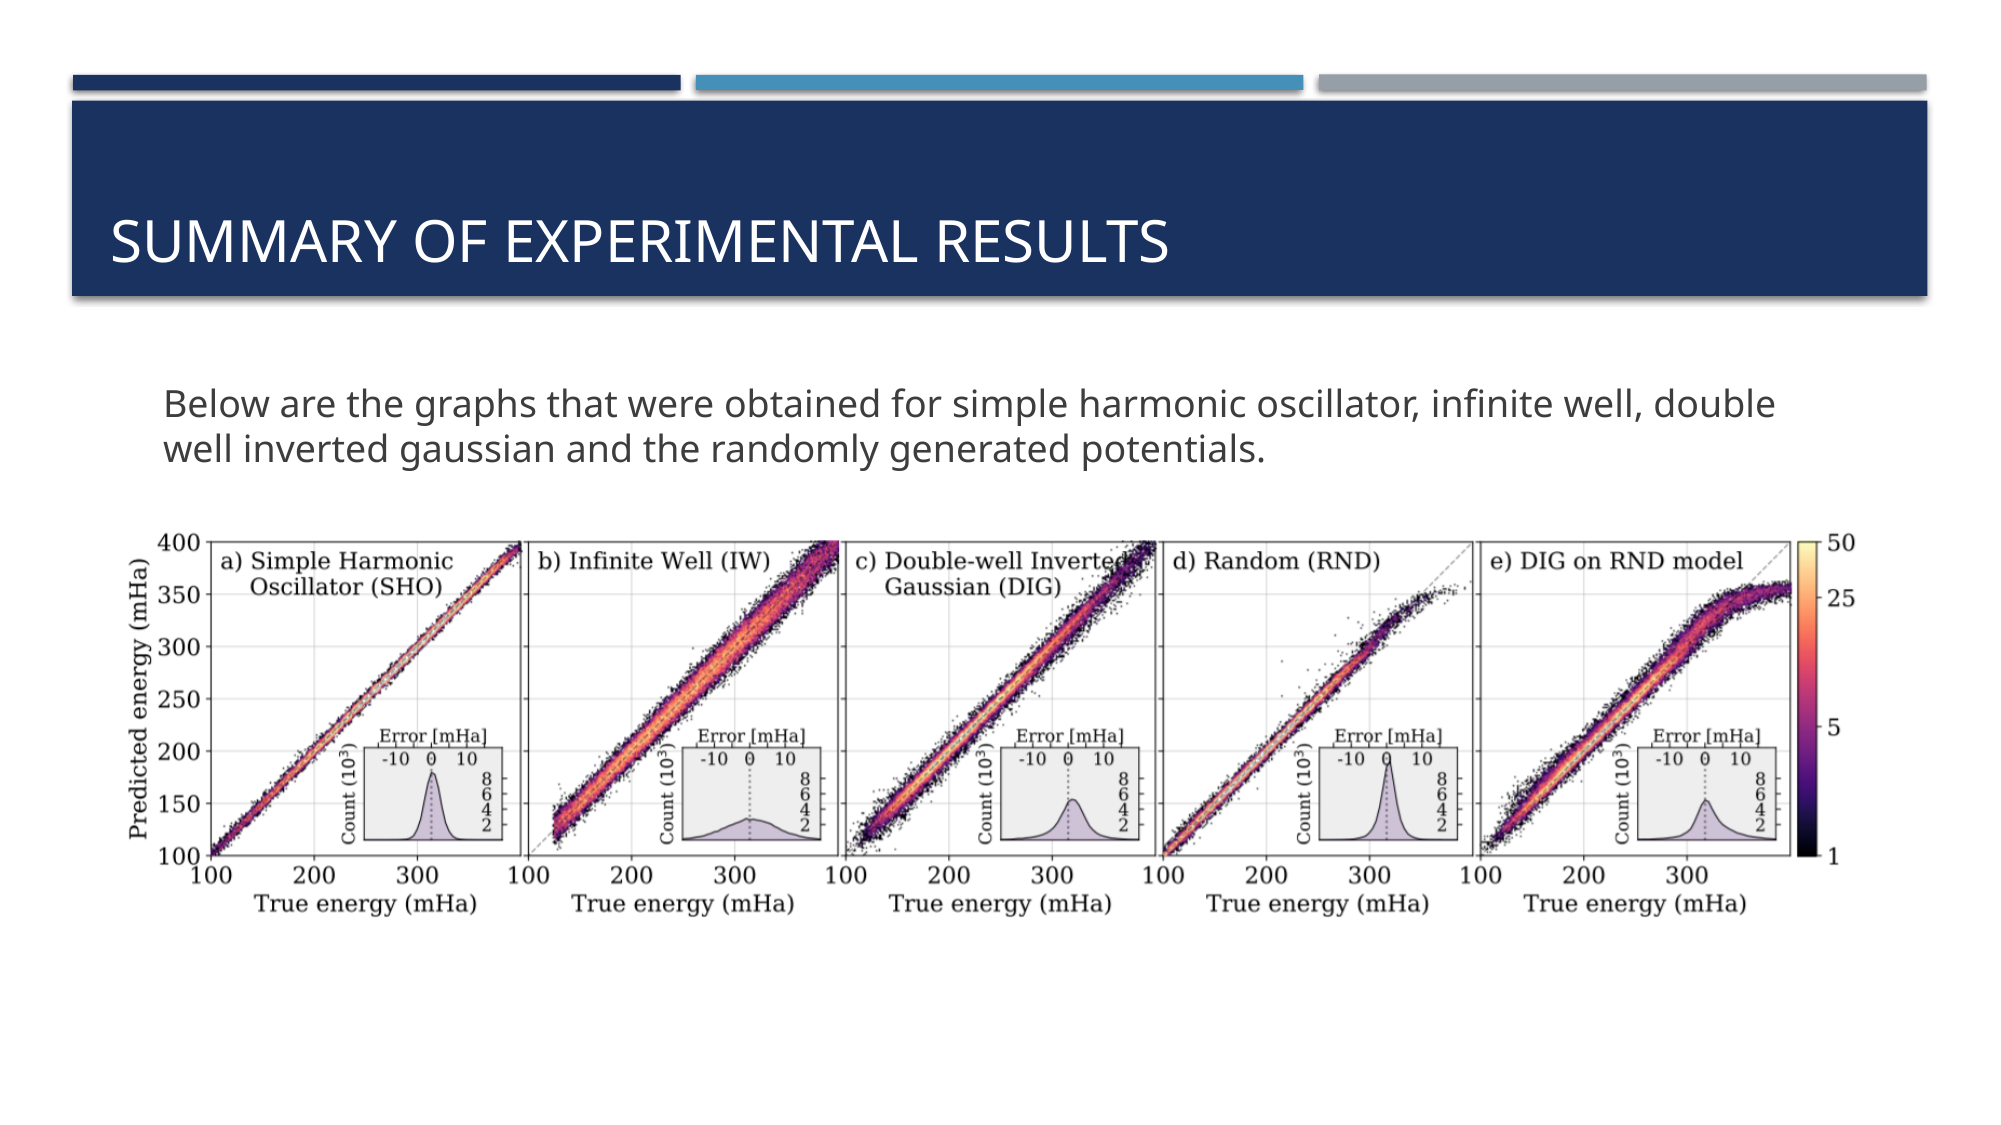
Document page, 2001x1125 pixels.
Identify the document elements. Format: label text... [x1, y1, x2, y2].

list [94, 496, 1906, 942]
text_box Below are the graphs that were obtained for simple harmonic oscillator, infinite well, double well inverted gaussian and the randomly generated potentials. [148, 372, 1799, 478]
title Summary of experimental results [95, 115, 1905, 282]
